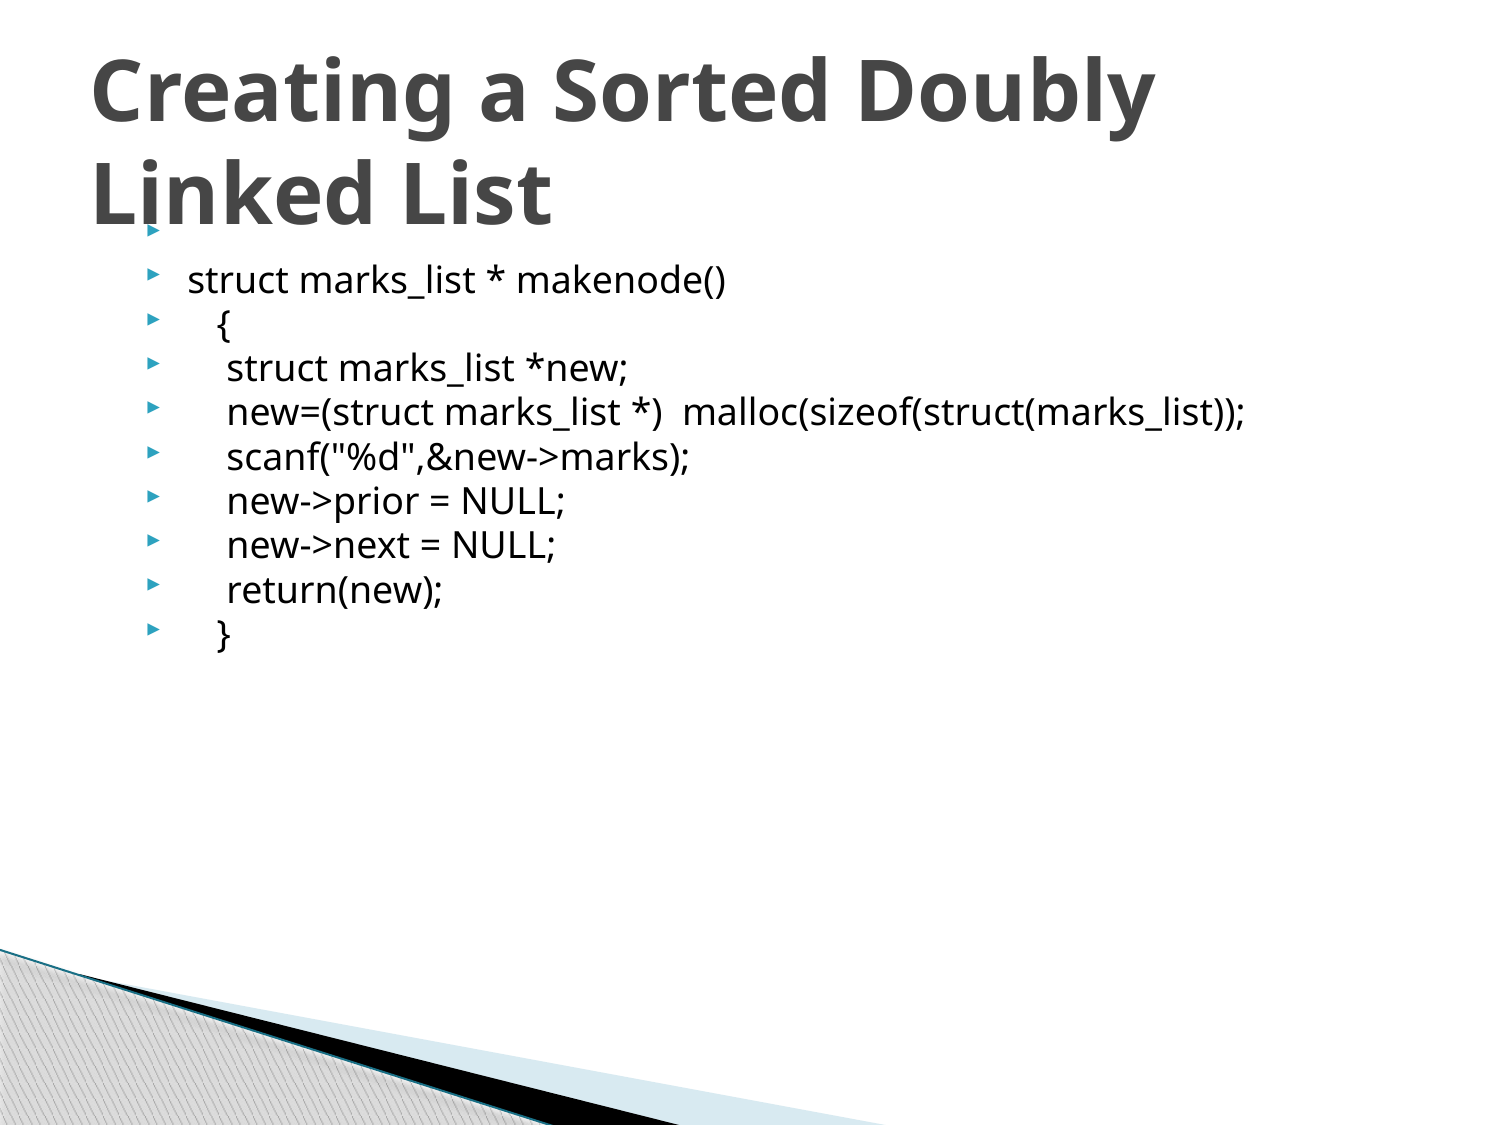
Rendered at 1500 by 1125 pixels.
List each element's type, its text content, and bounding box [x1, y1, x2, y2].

title Creating a Sorted Doubly Linked List [75, 45, 1425, 233]
list struct marks_list * makenode() { struct marks_list *new; new=(struct marks_list *) malloc(sizeof(struct(marks_list)); scanf("%d",&new->marks); new->prior = NULL; new->next = NULL; return(new); } [112, 233, 1388, 1013]
